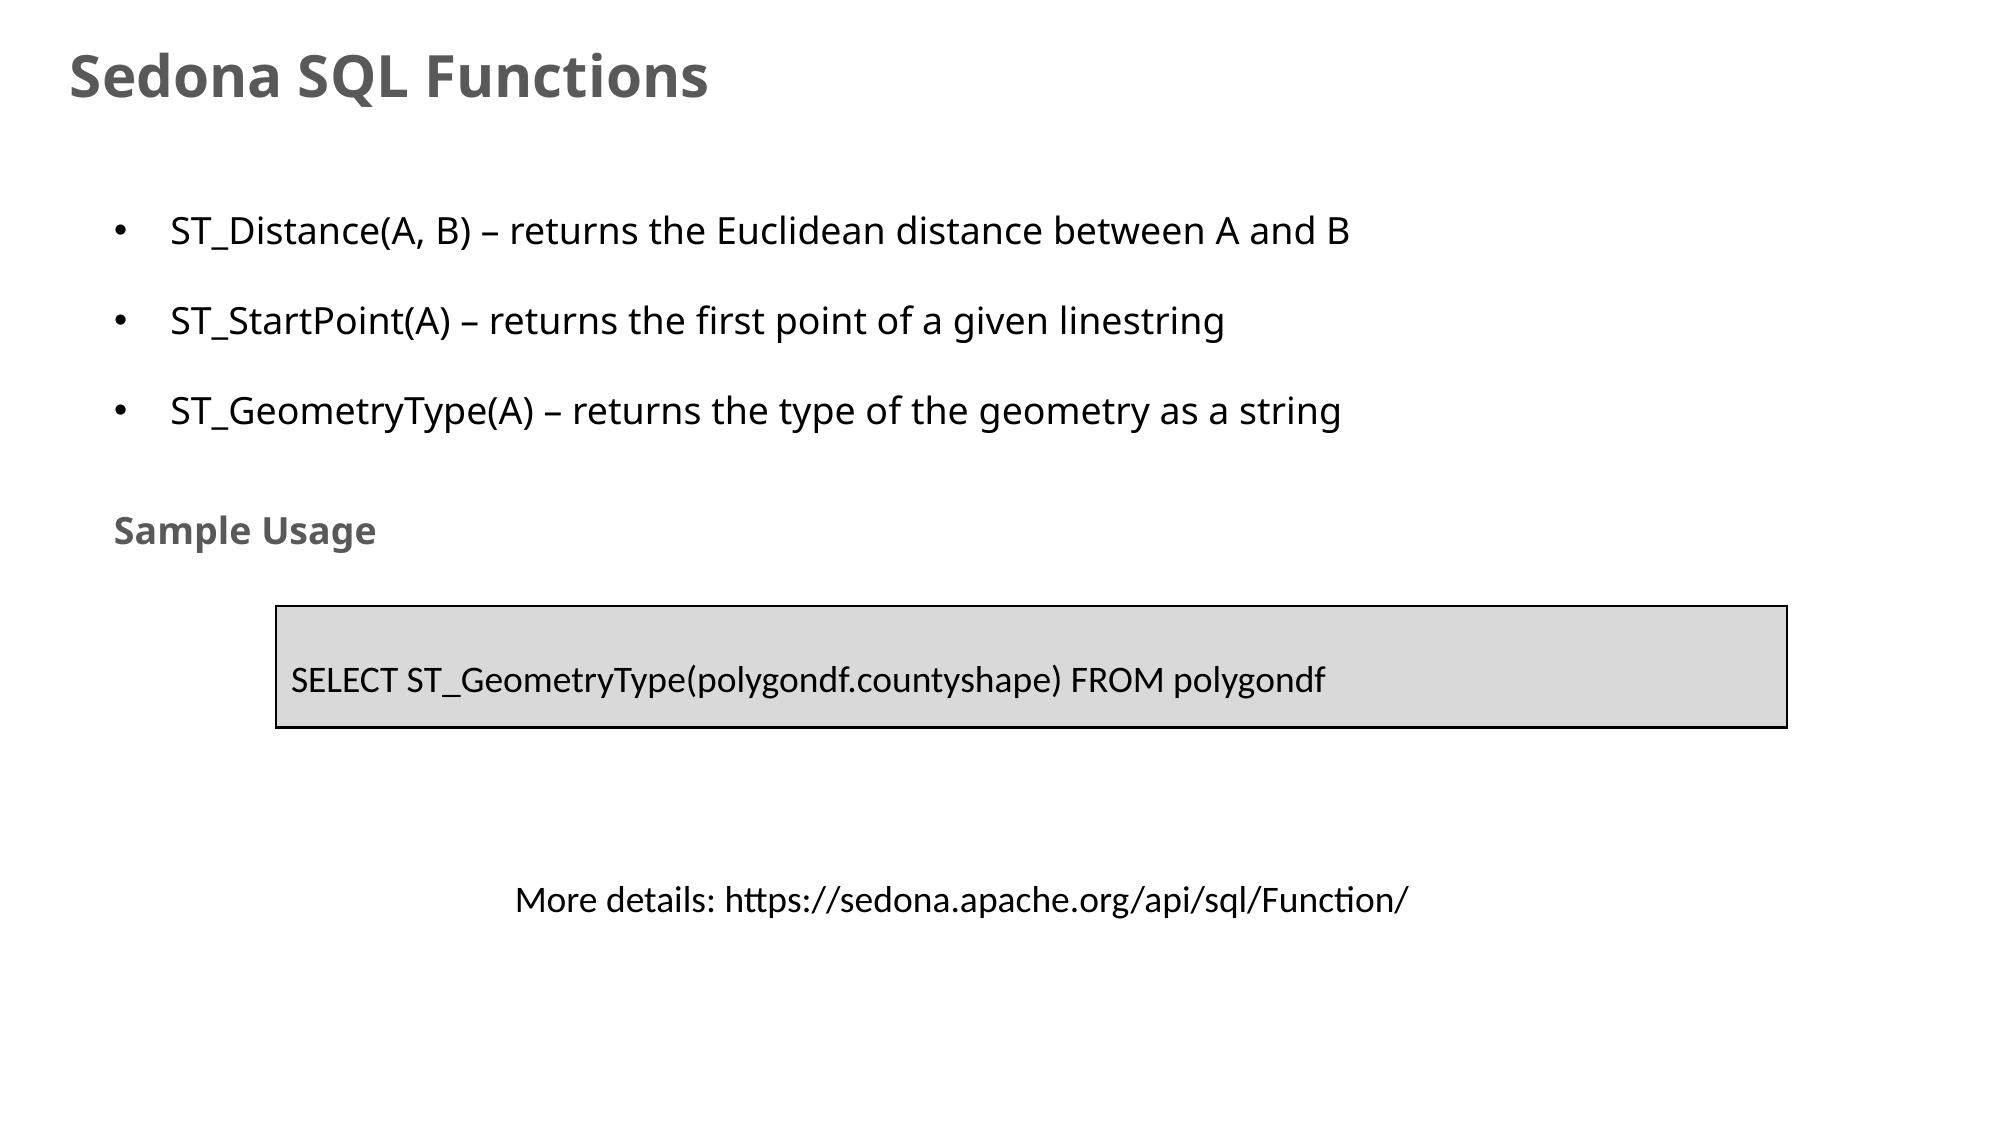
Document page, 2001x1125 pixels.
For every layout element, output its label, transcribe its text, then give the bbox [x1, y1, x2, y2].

text_box Sample Usage [99, 499, 924, 560]
text_box Sedona SQL Functions [54, 24, 1661, 133]
text_box More details: https://sedona.apache.org/api/sql/Function/ [500, 867, 1500, 928]
text_box ST_Distance(A, B) – returns the Euclidean distance between A and B ST_StartPoint(A) – returns the first point of a given linestring ST_GeometryType(A) – returns the type of the geometry as a string [99, 154, 1943, 440]
text_box SELECT ST_GeometryType(polygondf.countyshape) FROM polygondf [275, 605, 1788, 729]
